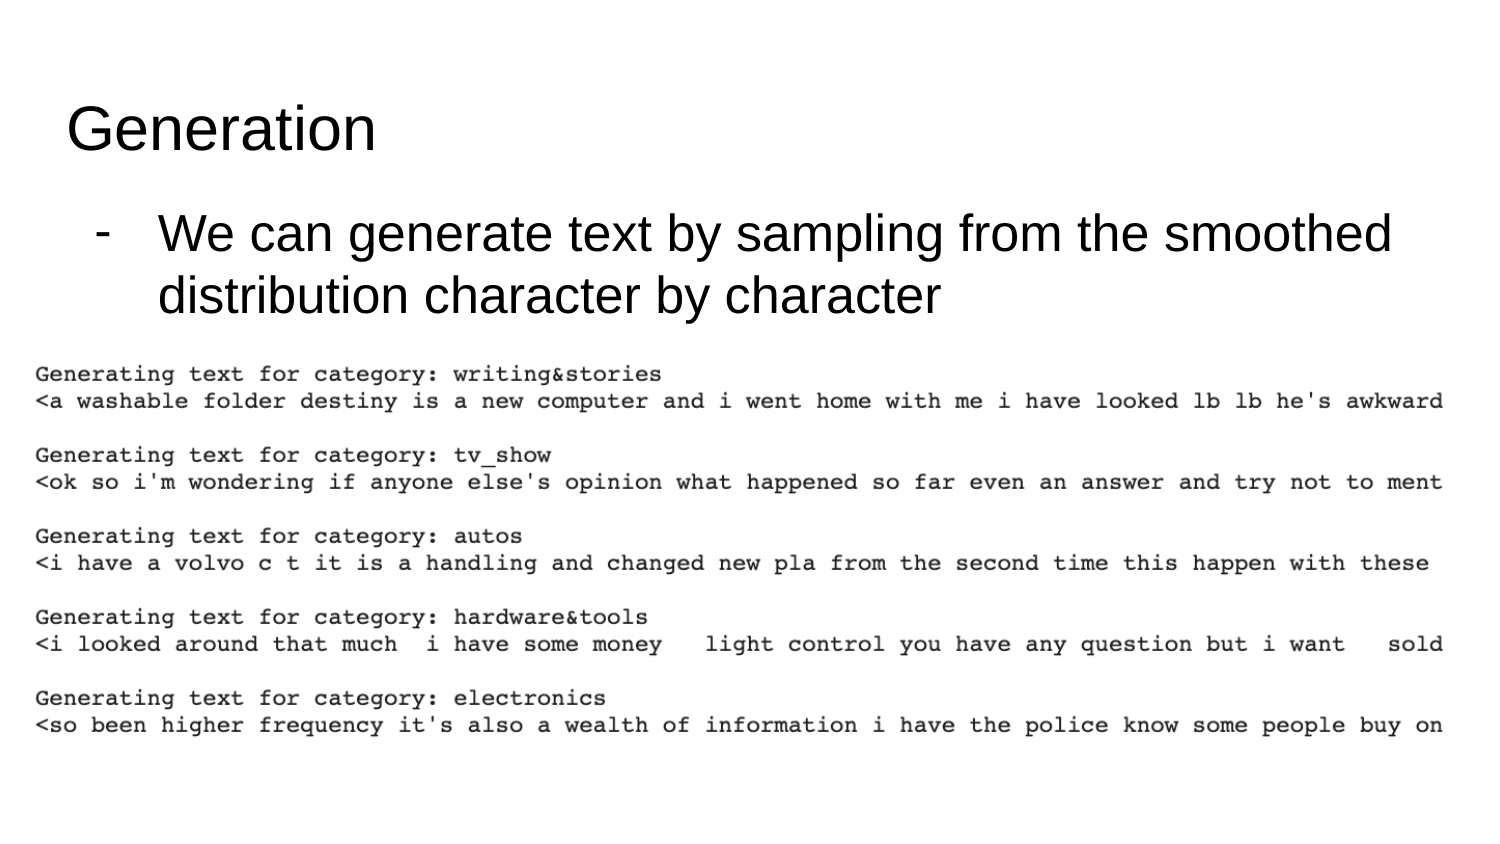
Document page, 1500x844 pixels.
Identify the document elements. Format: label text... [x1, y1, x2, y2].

text_box We can generate text by sampling from the smoothed distribution character by character [67, 184, 1432, 340]
title Generation [51, 72, 1449, 167]
picture [23, 357, 1477, 761]
